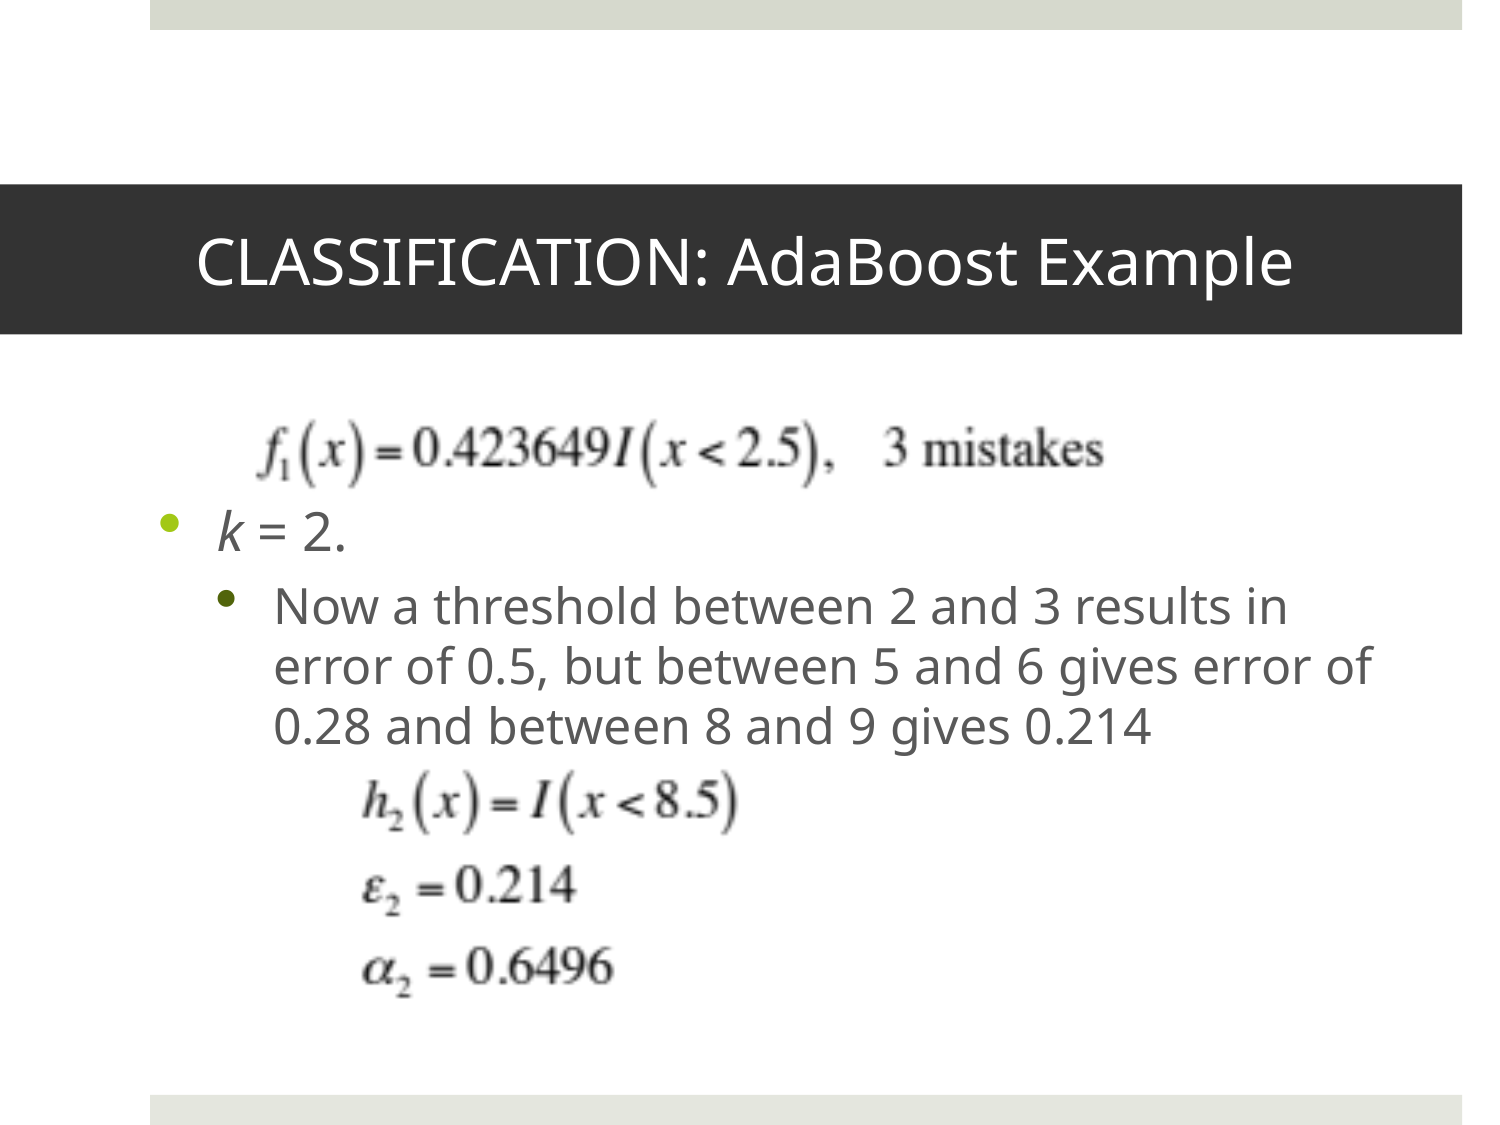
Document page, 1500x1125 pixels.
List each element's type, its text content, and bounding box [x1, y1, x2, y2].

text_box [250, 409, 1111, 494]
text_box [357, 761, 743, 1003]
title CLASSIFICATION: AdaBoost Example [0, 184, 1463, 335]
list k = 2. Now a threshold between 2 and 3 results in error of 0.5, but between 5 and 6 gives error of 0.28 and between 8 and 9 gives 0.214 [145, 382, 1395, 1002]
